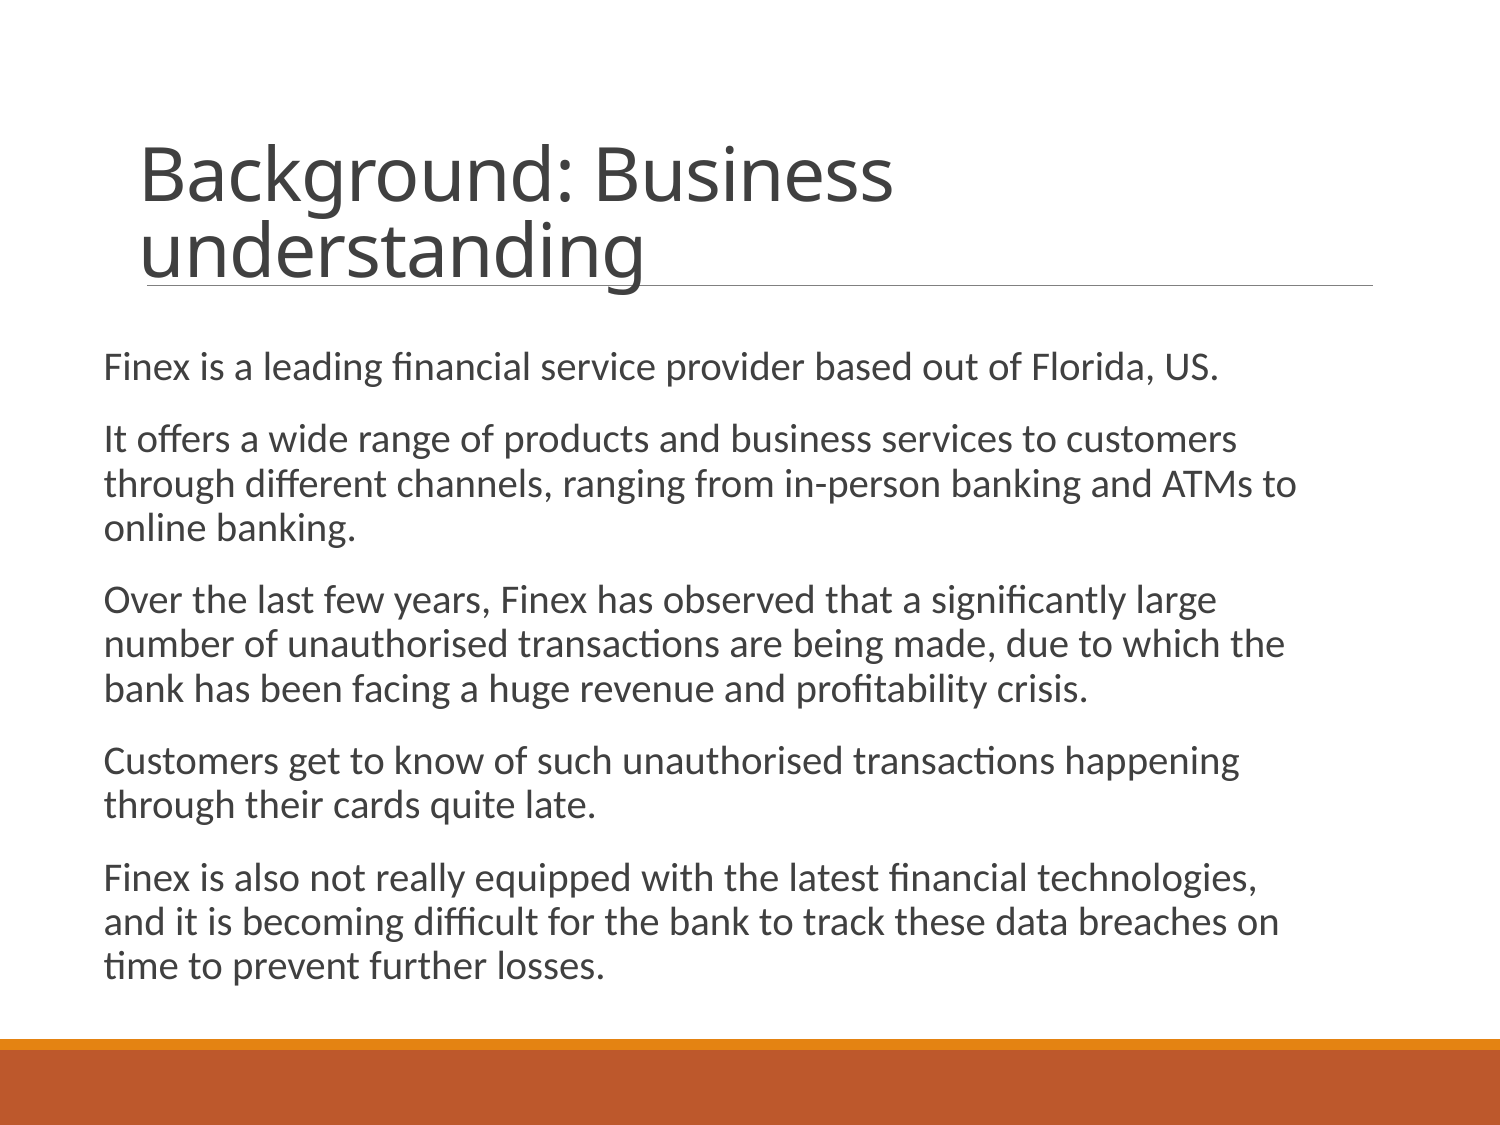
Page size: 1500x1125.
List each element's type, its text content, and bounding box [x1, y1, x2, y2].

title Background: Business understanding [123, 78, 1339, 301]
list Finex is a leading financial service provider based out of Florida, US. It offers a wide range of products and business services to customers through different channels, ranging from in-person banking and ATMs to online banking. Over the last few years, Finex has observed that a significantly large number of unauthorised transactions are being made, due to which the bank has been facing a huge revenue and profitability crisis. Customers get to know of such unauthorised transactions happening through their cards quite late. Finex is also not really equipped with the latest financial technologies, and it is becoming difficult for the bank to track these data breaches on time to prevent further losses. [88, 337, 1304, 1000]
